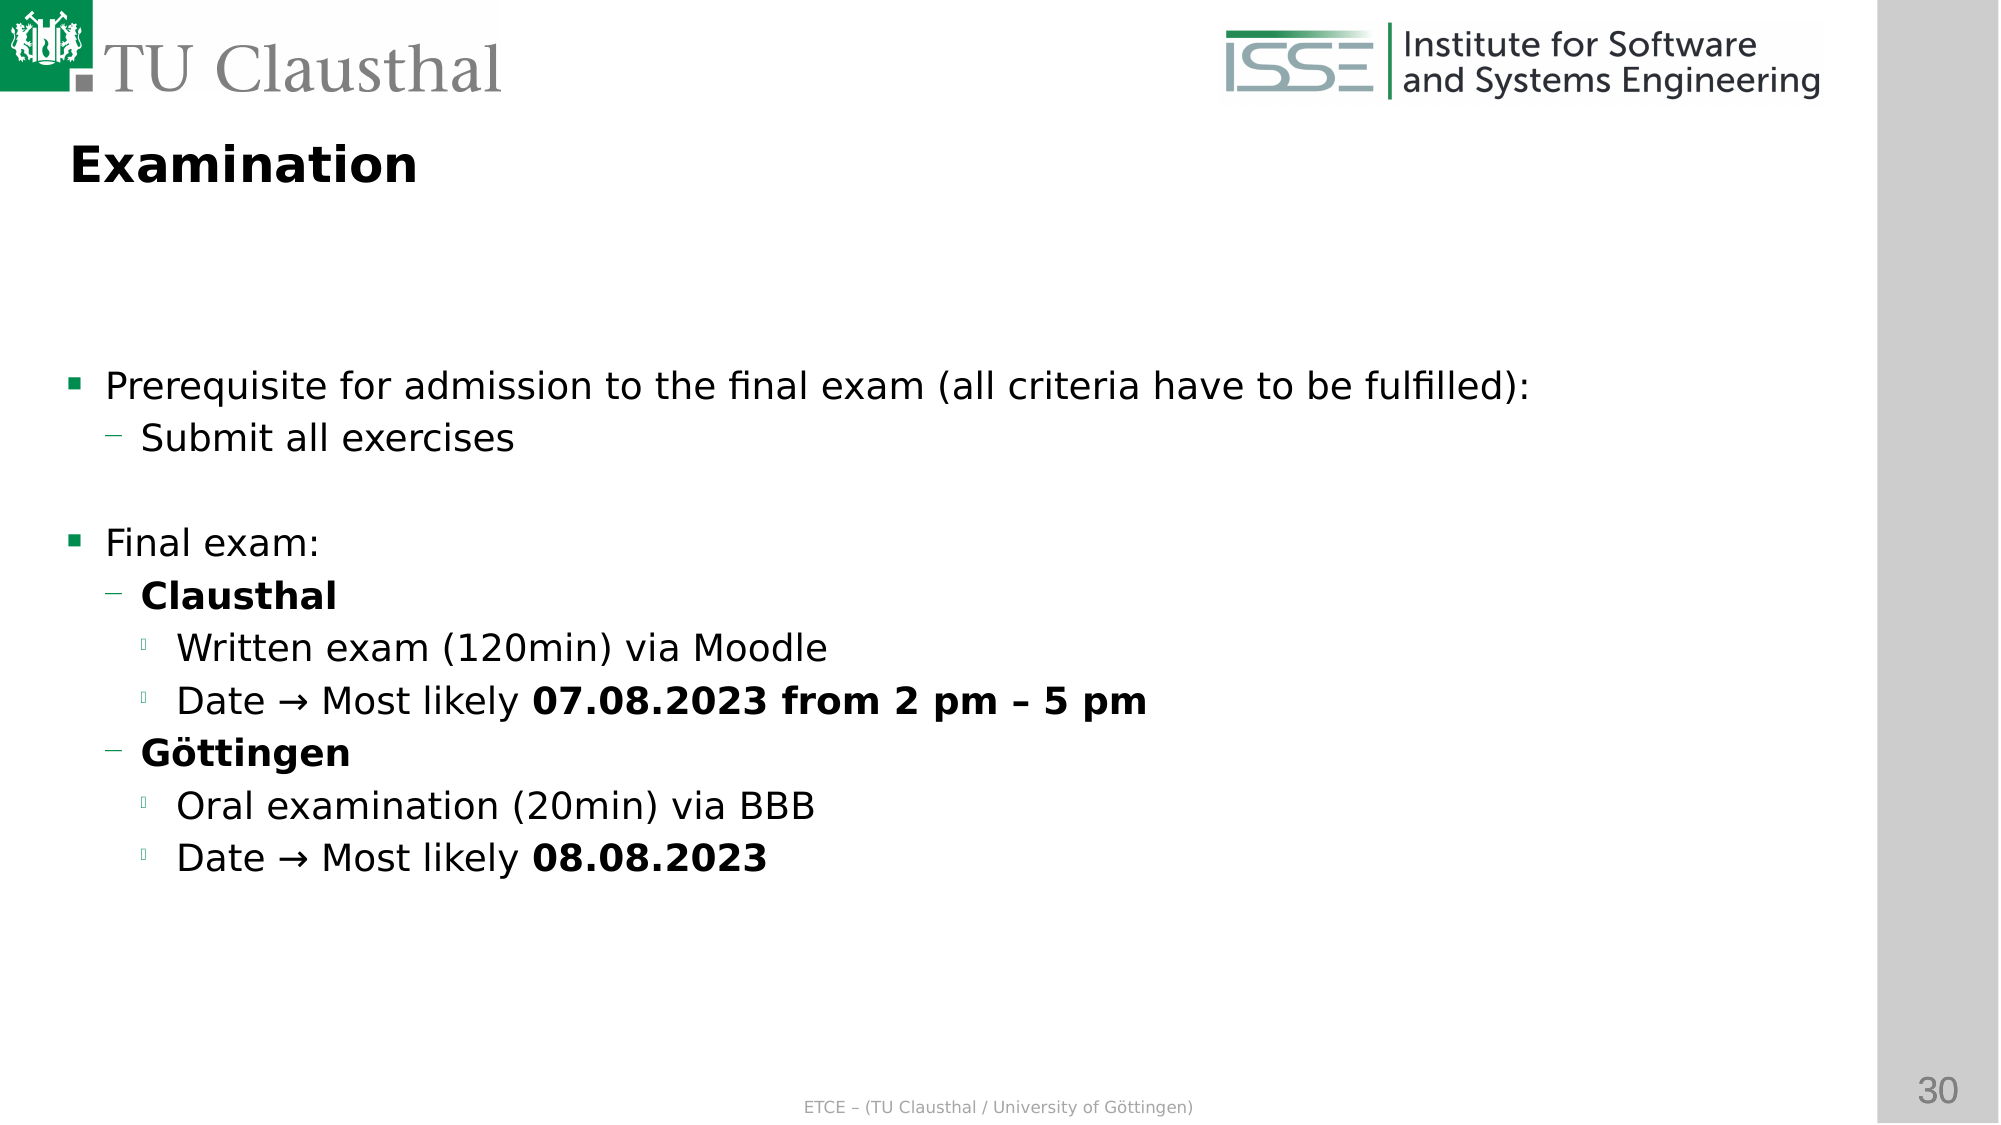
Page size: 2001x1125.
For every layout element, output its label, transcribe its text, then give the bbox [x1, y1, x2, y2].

text_box Prerequisite for admission to the final exam (all criteria have to be fulfilled): Submit all exercises Final exam: Clausthal Written exam (120min) via Moodle Date → Most likely 07.08.2023 from 2 pm – 5 pm Göttingen Oral examination (20min) via BBB Date → Most likely 08.08.2023 [54, 208, 1818, 1034]
text_box Examination [54, 125, 1818, 207]
picture [1218, 22, 1825, 106]
picture [0, 0, 501, 92]
